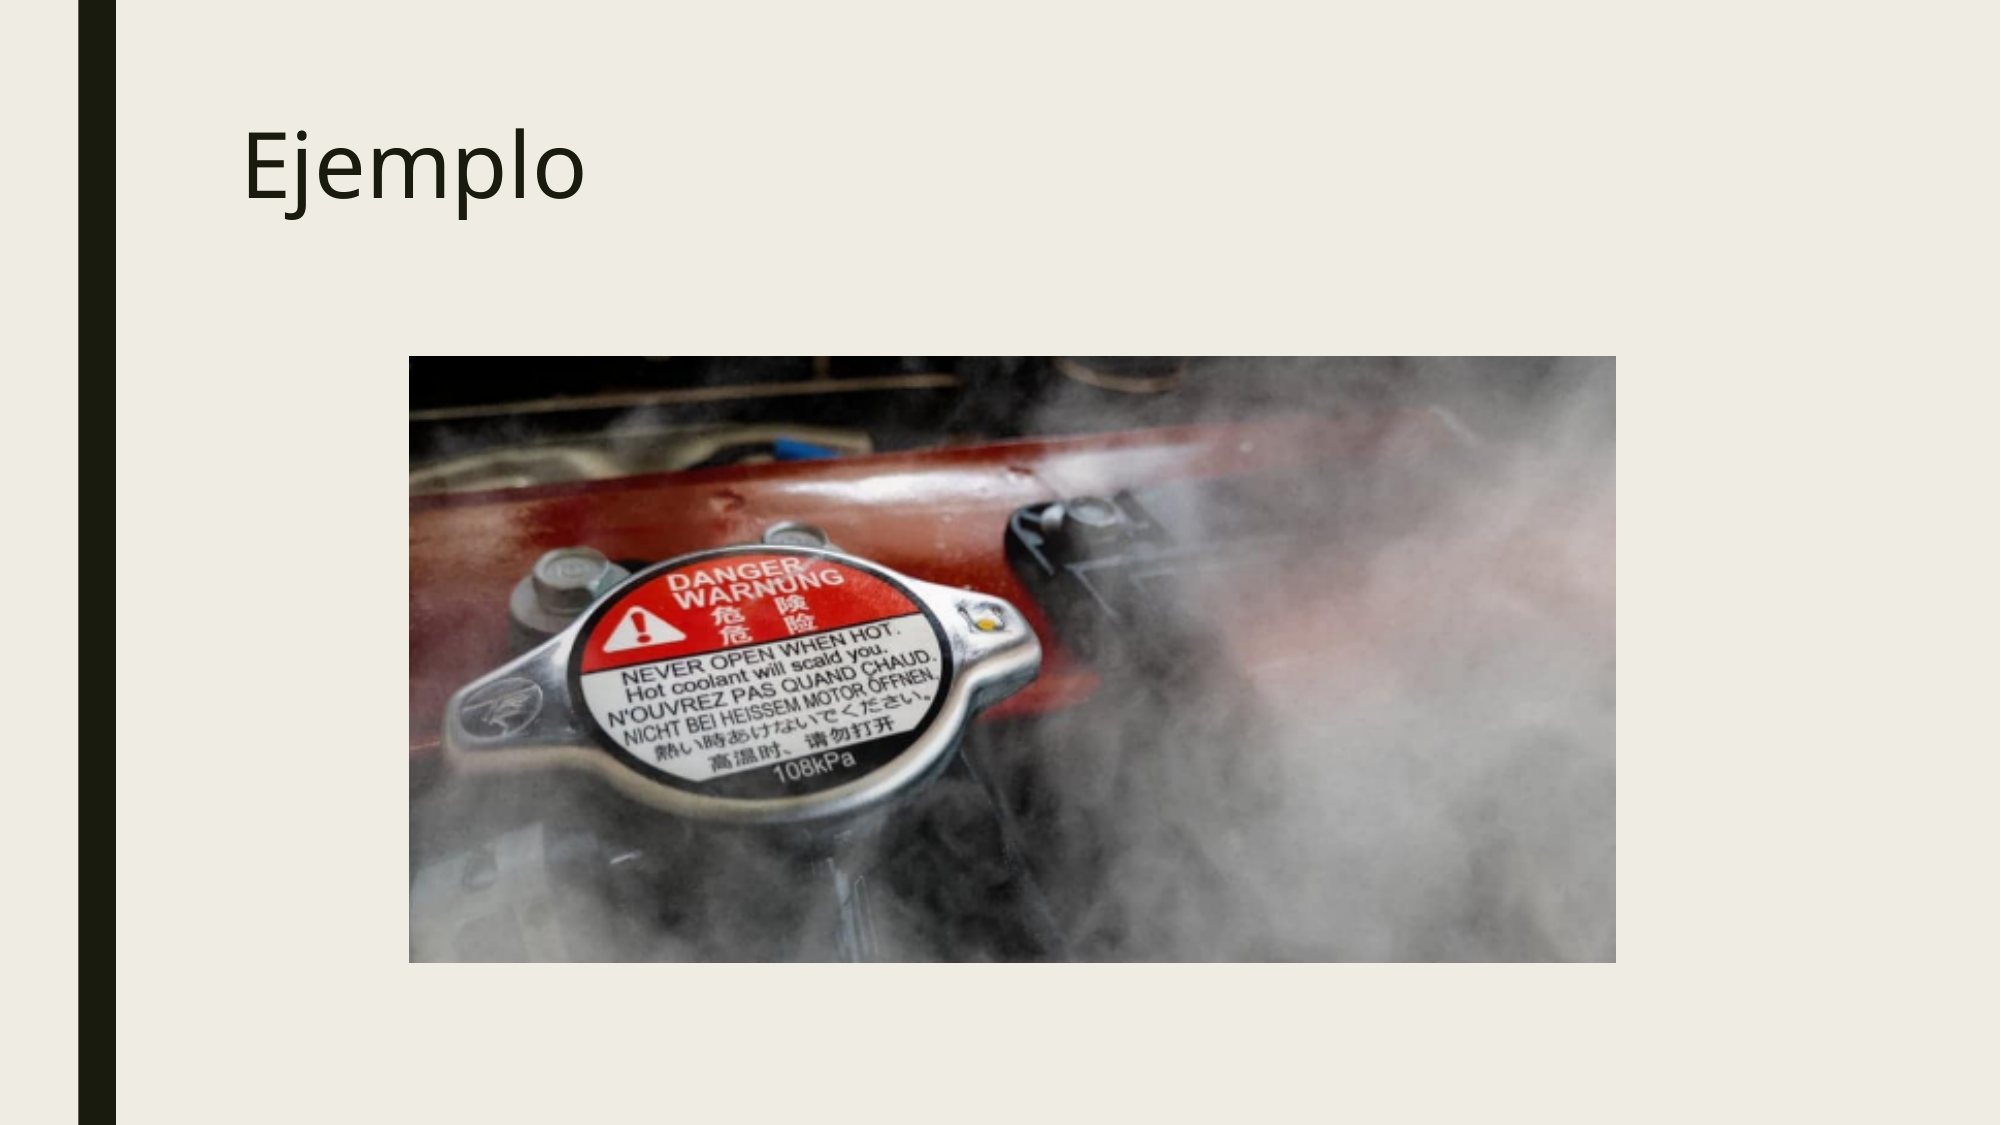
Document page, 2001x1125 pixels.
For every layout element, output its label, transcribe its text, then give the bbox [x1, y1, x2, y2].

title Ejemplo [225, 112, 1800, 357]
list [409, 356, 1616, 963]
